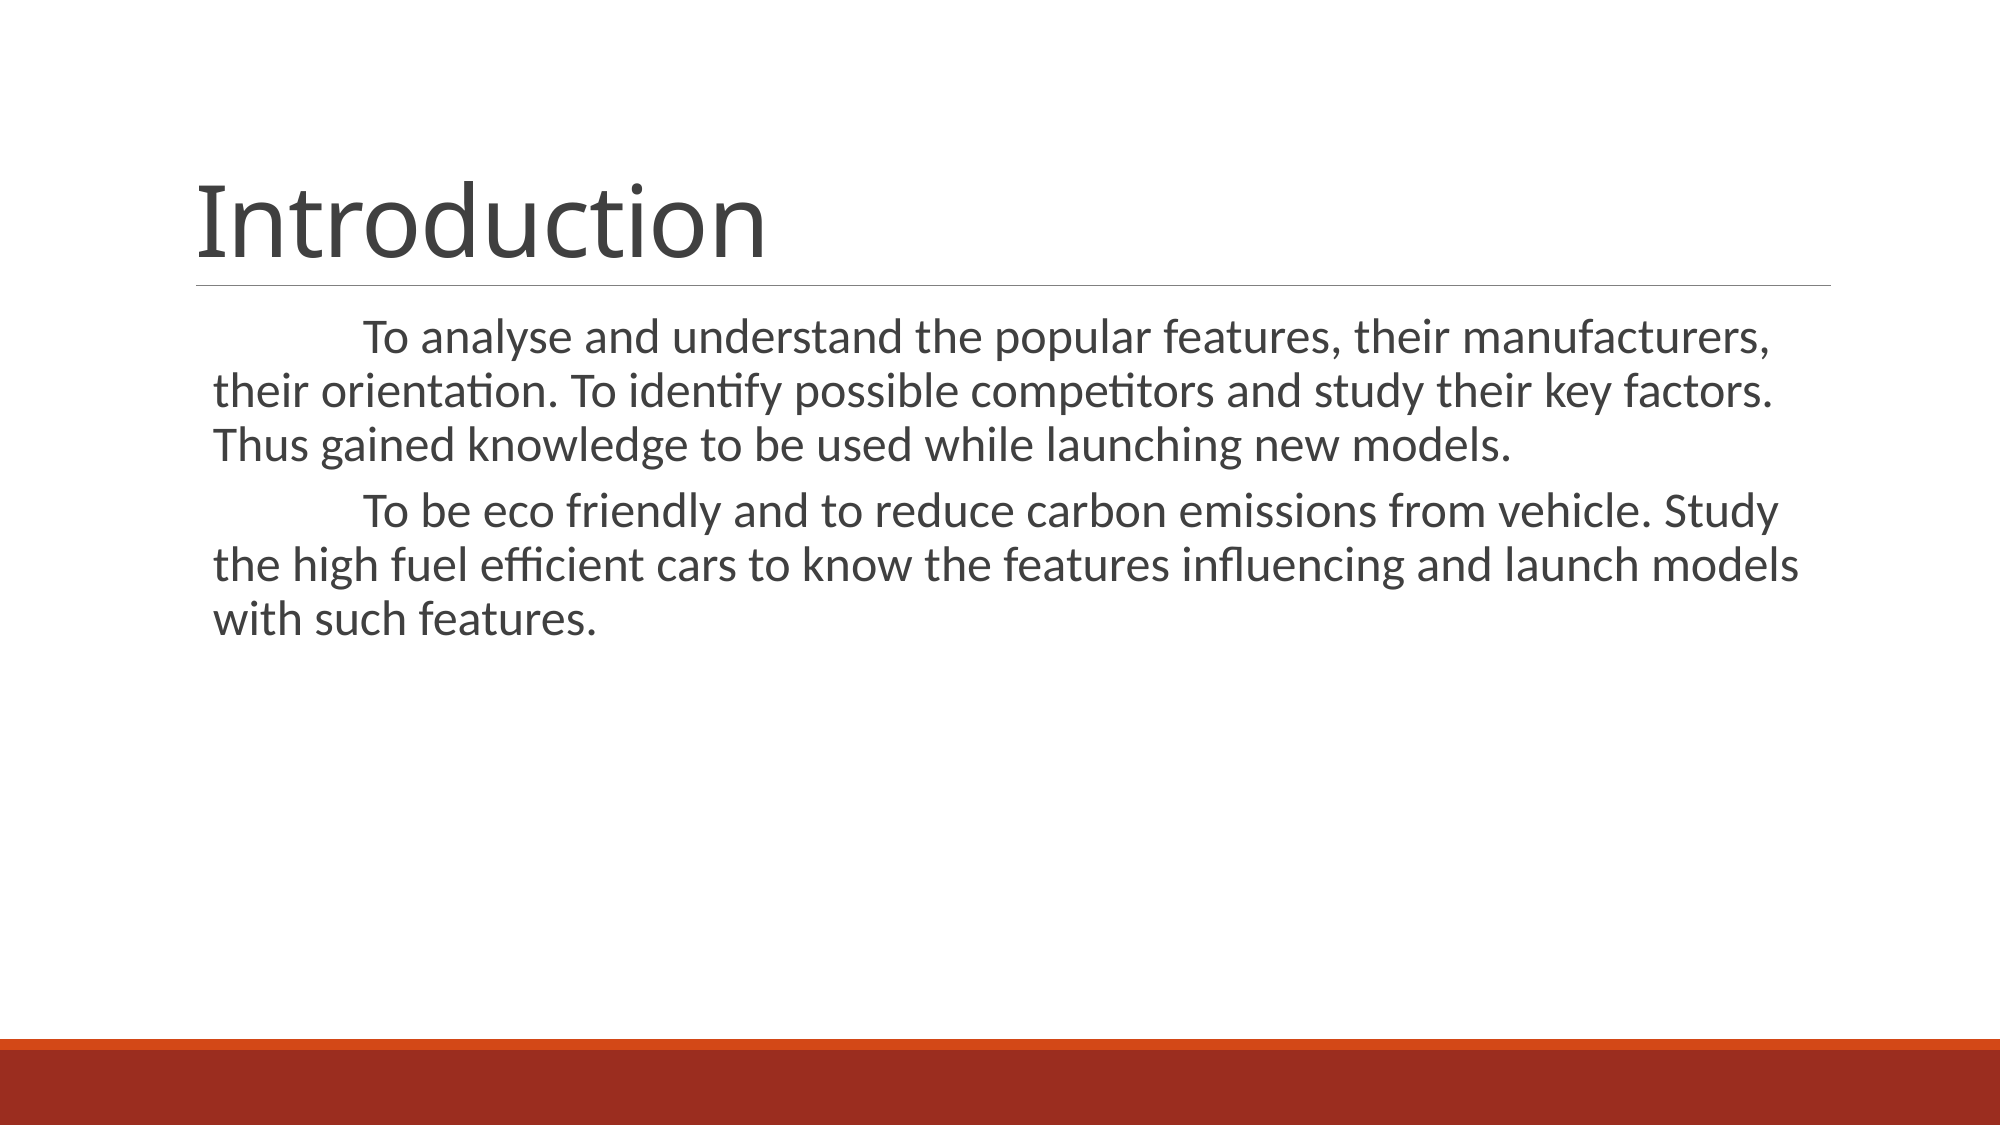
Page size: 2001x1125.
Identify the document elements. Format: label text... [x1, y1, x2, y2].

title Introduction [180, 47, 1830, 285]
list To analyse and understand the popular features, their manufacturers, their orientation. To identify possible competitors and study their key factors. Thus gained knowledge to be used while launching new models. To be eco friendly and to reduce carbon emissions from vehicle. Study the high fuel efficient cars to know the features influencing and launch models with such features. [180, 302, 1830, 963]
